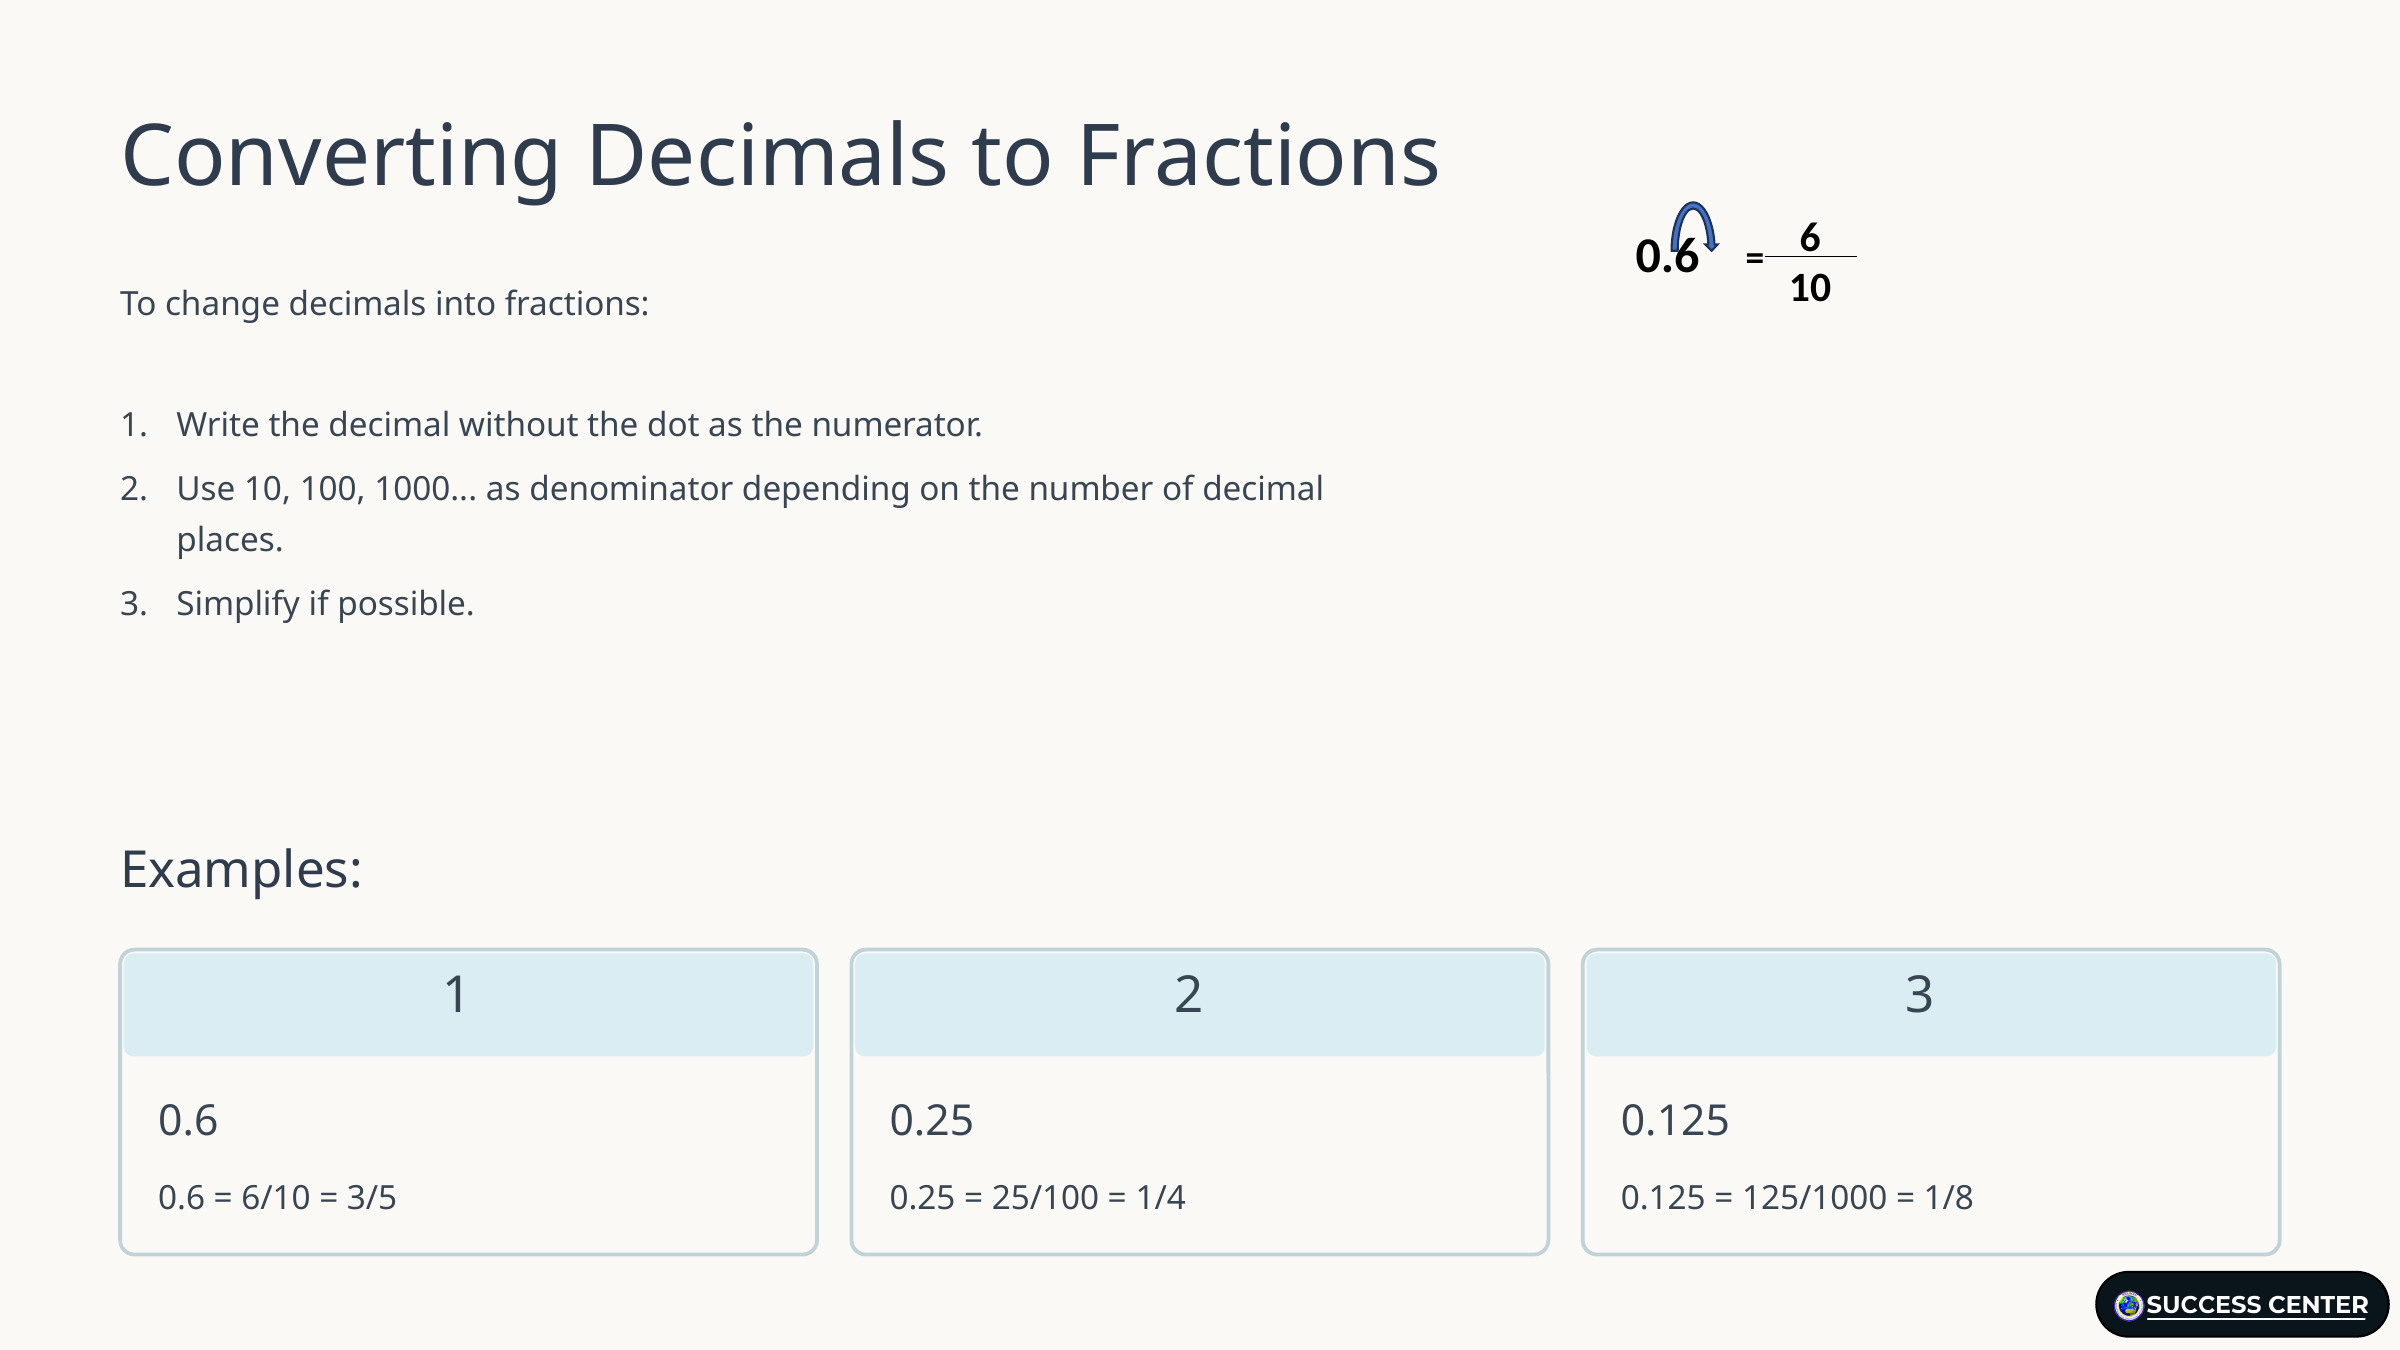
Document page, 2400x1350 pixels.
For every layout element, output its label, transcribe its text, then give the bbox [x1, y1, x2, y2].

text_box Simplify if possible. [120, 570, 1383, 623]
text_box [120, 949, 818, 1255]
text_box 1 [442, 972, 495, 1037]
text_box [1582, 949, 2280, 1255]
picture [2081, 1156, 2389, 1350]
text_box Converting Decimals to Fractions [120, 95, 1420, 203]
text_box Examples: [120, 833, 636, 898]
text_box Use 10, 100, 1000... as denominator depending on the number of decimal places. [120, 455, 1383, 559]
text_box 0.6 = 6/10 = 3/5 [158, 1164, 779, 1217]
text_box [123, 953, 814, 1057]
text_box 3 [1905, 972, 1957, 1037]
text_box 0.6 [1620, 214, 1733, 290]
text_box [1586, 953, 2277, 1057]
text_box 0.25 [889, 1090, 1319, 1145]
text_box 0.6 [158, 1090, 588, 1145]
text_box 2 [1174, 972, 1226, 1037]
text_box 0.25 = 25/100 = 1/4 [889, 1164, 1511, 1217]
text_box [1670, 201, 1721, 253]
text_box To change decimals into fractions: [120, 271, 2280, 323]
text_box [855, 953, 1545, 1057]
text_box [851, 949, 1549, 1255]
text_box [1764, 202, 1857, 319]
text_box Write the decimal without the dot as the numerator. [120, 392, 1383, 444]
text_box 0.125 = 125/1000 = 1/8 [1620, 1164, 2242, 1217]
text_box 0.125 [1620, 1090, 2051, 1145]
text_box = [1730, 225, 1764, 286]
